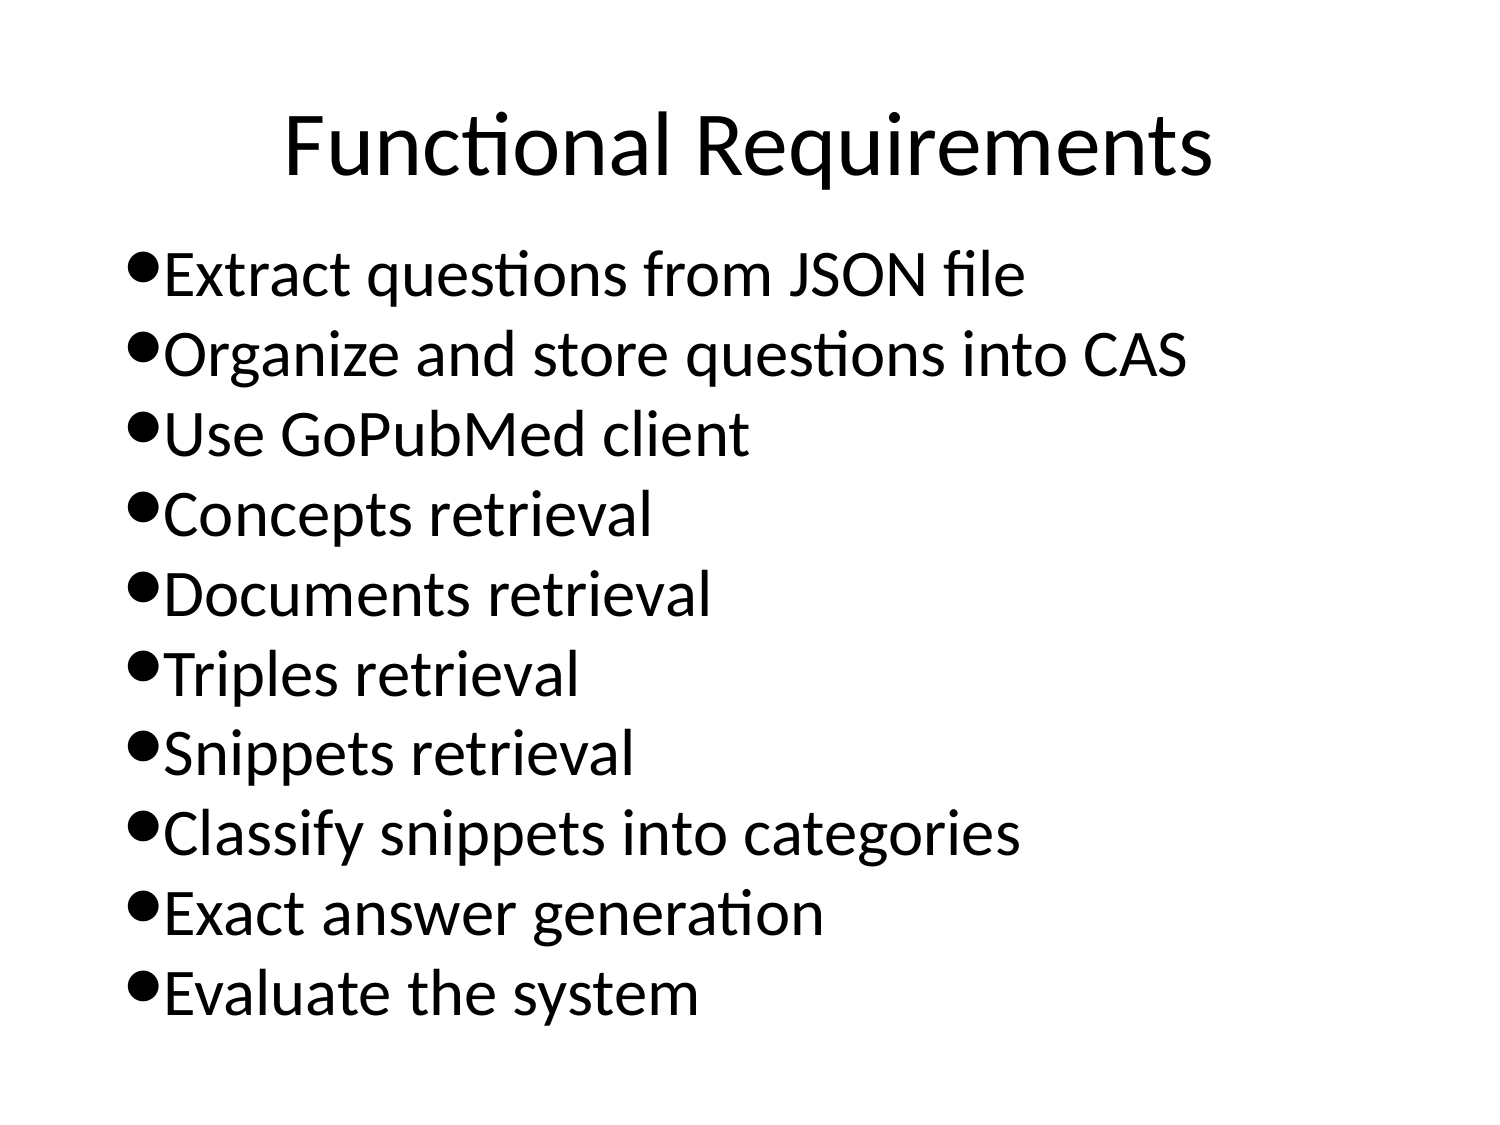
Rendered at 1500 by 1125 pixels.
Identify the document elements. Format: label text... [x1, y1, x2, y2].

title Functional Requirements [75, 45, 1425, 221]
list Extract questions from JSON file Organize and store questions into CAS Use GoPubMed client Concepts retrieval Documents retrieval Triples retrieval Snippets retrieval Classify snippets into categories Exact answer generation Evaluate the system [75, 221, 1425, 965]
